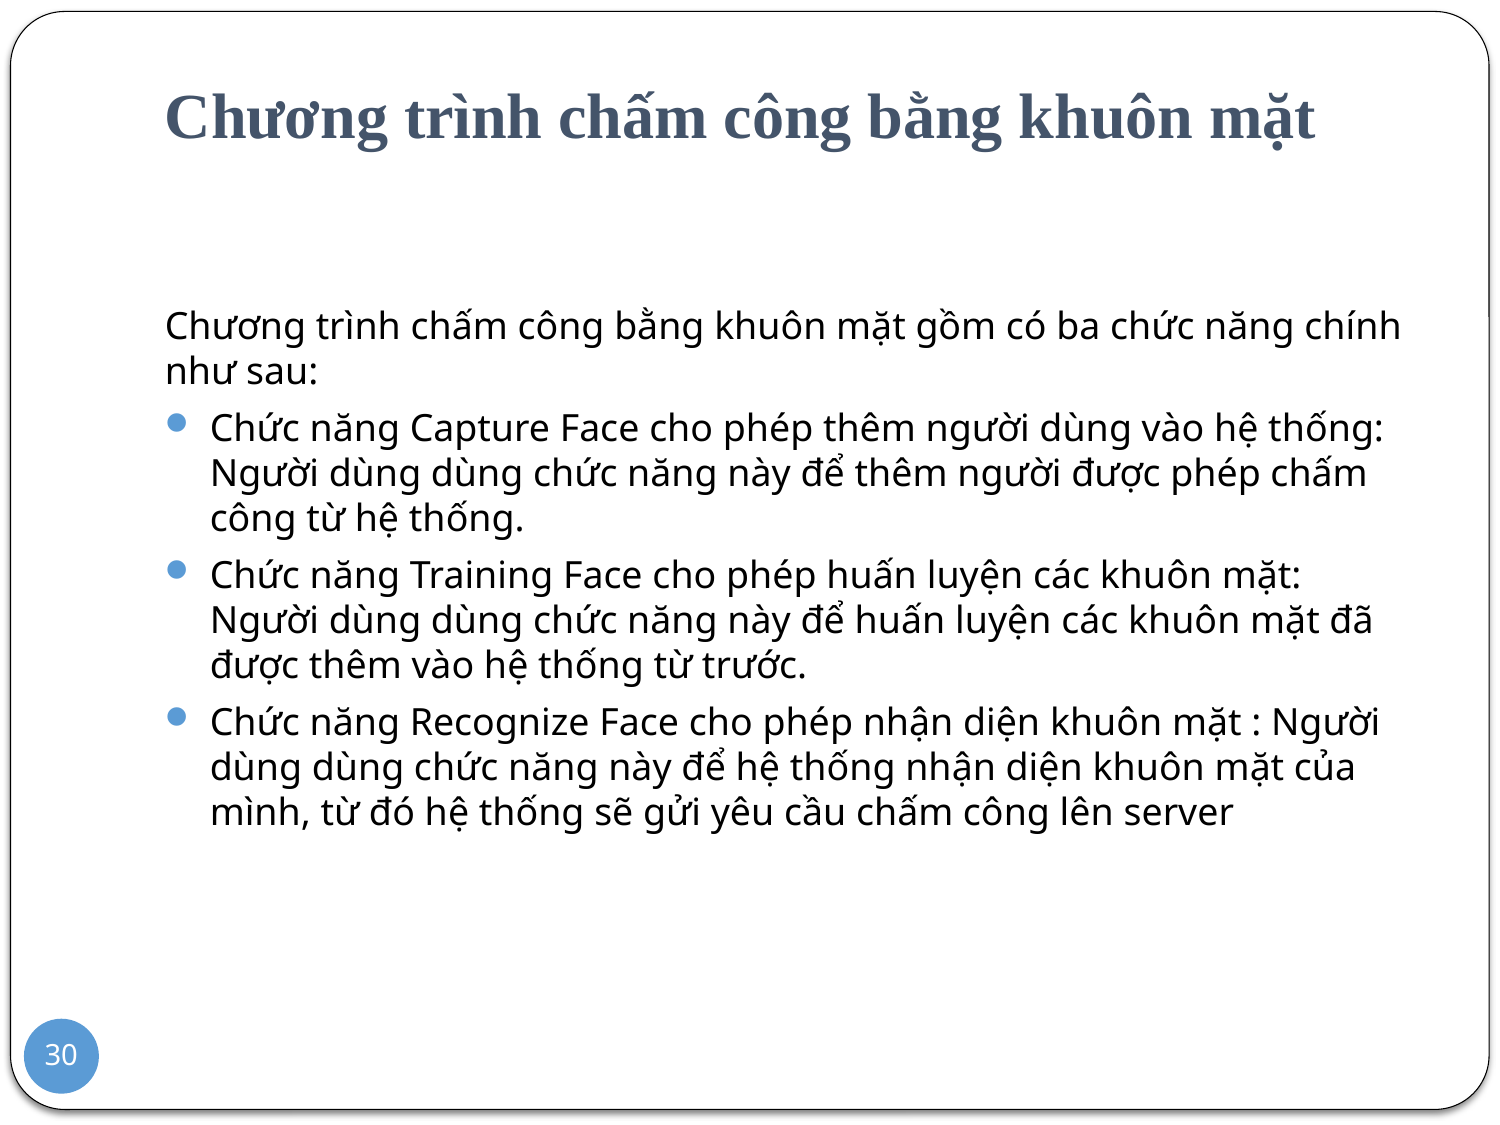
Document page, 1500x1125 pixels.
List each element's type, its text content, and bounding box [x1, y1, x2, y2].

list Chương trình chấm công bằng khuôn mặt gồm có ba chức năng chính như sau: Chức năng Capture Face cho phép thêm người dùng vào hệ thống: Người dùng dùng chức năng này để thêm người được phép chấm công từ hệ thống. Chức năng Training Face cho phép huấn luyện các khuôn mặt: Người dùng dùng chức năng này để huấn luyện các khuôn mặt đã được thêm vào hệ thống từ trước. Chức năng Recognize Face cho phép nhận diện khuôn mặt : Người dùng dùng chức năng này để hệ thống nhận diện khuôn mặt của mình, từ đó hệ thống sẽ gửi yêu cầu chấm công lên server [150, 237, 1425, 1050]
title Chương trình chấm công bằng khuôn mặt [150, 45, 1425, 188]
slide_number 30 [23, 1018, 99, 1094]
